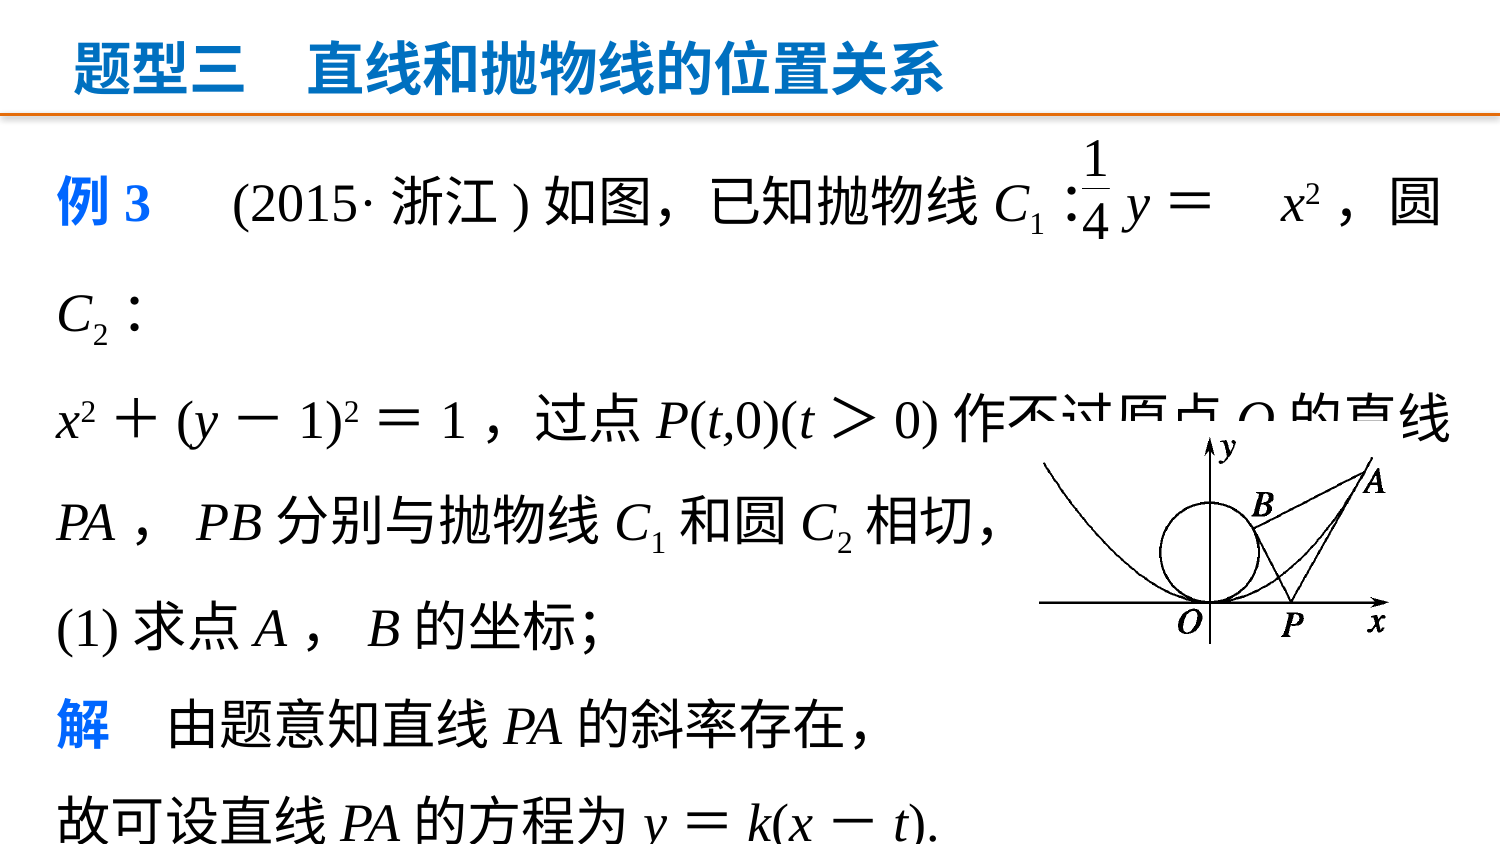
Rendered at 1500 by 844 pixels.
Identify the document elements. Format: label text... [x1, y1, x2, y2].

picture [1021, 421, 1403, 648]
text_box 题型三 直线和抛物线的位置关系 [58, 24, 962, 110]
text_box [1081, 124, 1135, 295]
text_box 例3 (2015·浙江)如图，已知抛物线C1：y＝ x2，圆C2： x2＋(y－1)2＝1，过点P(t,0)(t＞0)作不过原点O的直线PA，PB分别与抛物线C1和圆C2相切，A，B为切点. (1)求点A，B的坐标； 解 由题意知直线PA的斜率存在， 故可设直线PA的方程为y＝k(x－t). [41, 122, 1471, 844]
